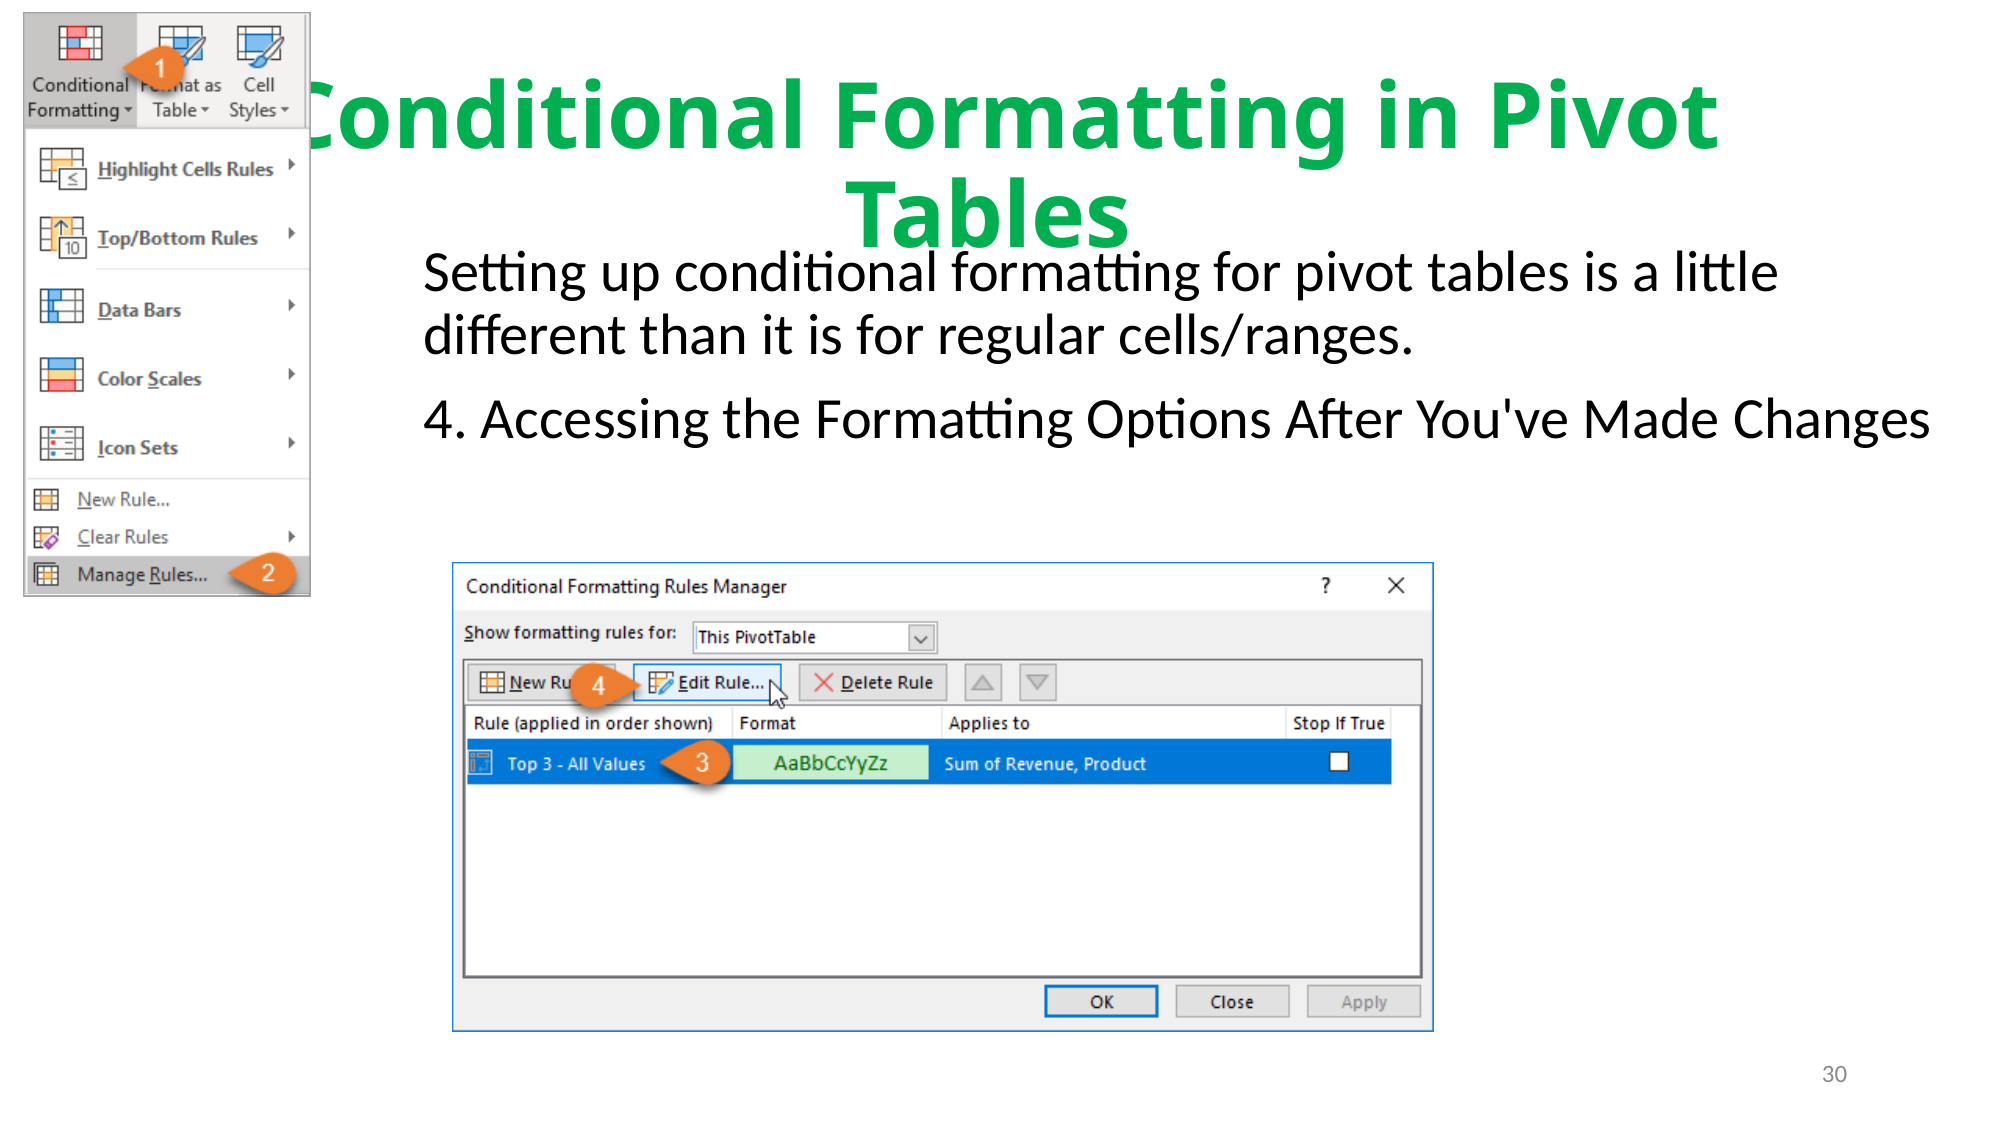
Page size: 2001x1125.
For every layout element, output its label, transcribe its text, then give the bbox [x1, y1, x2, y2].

picture [23, 12, 311, 597]
title Conditional Formatting in Pivot Tables [311, 59, 1863, 278]
slide_number 30 [1412, 1042, 1863, 1103]
list Setting up conditional formatting for pivot tables is a little different than it is for regular cells/ranges. 4. Accessing the Formatting Options After You've Made Changes [408, 234, 2000, 948]
picture [452, 562, 1434, 1032]
